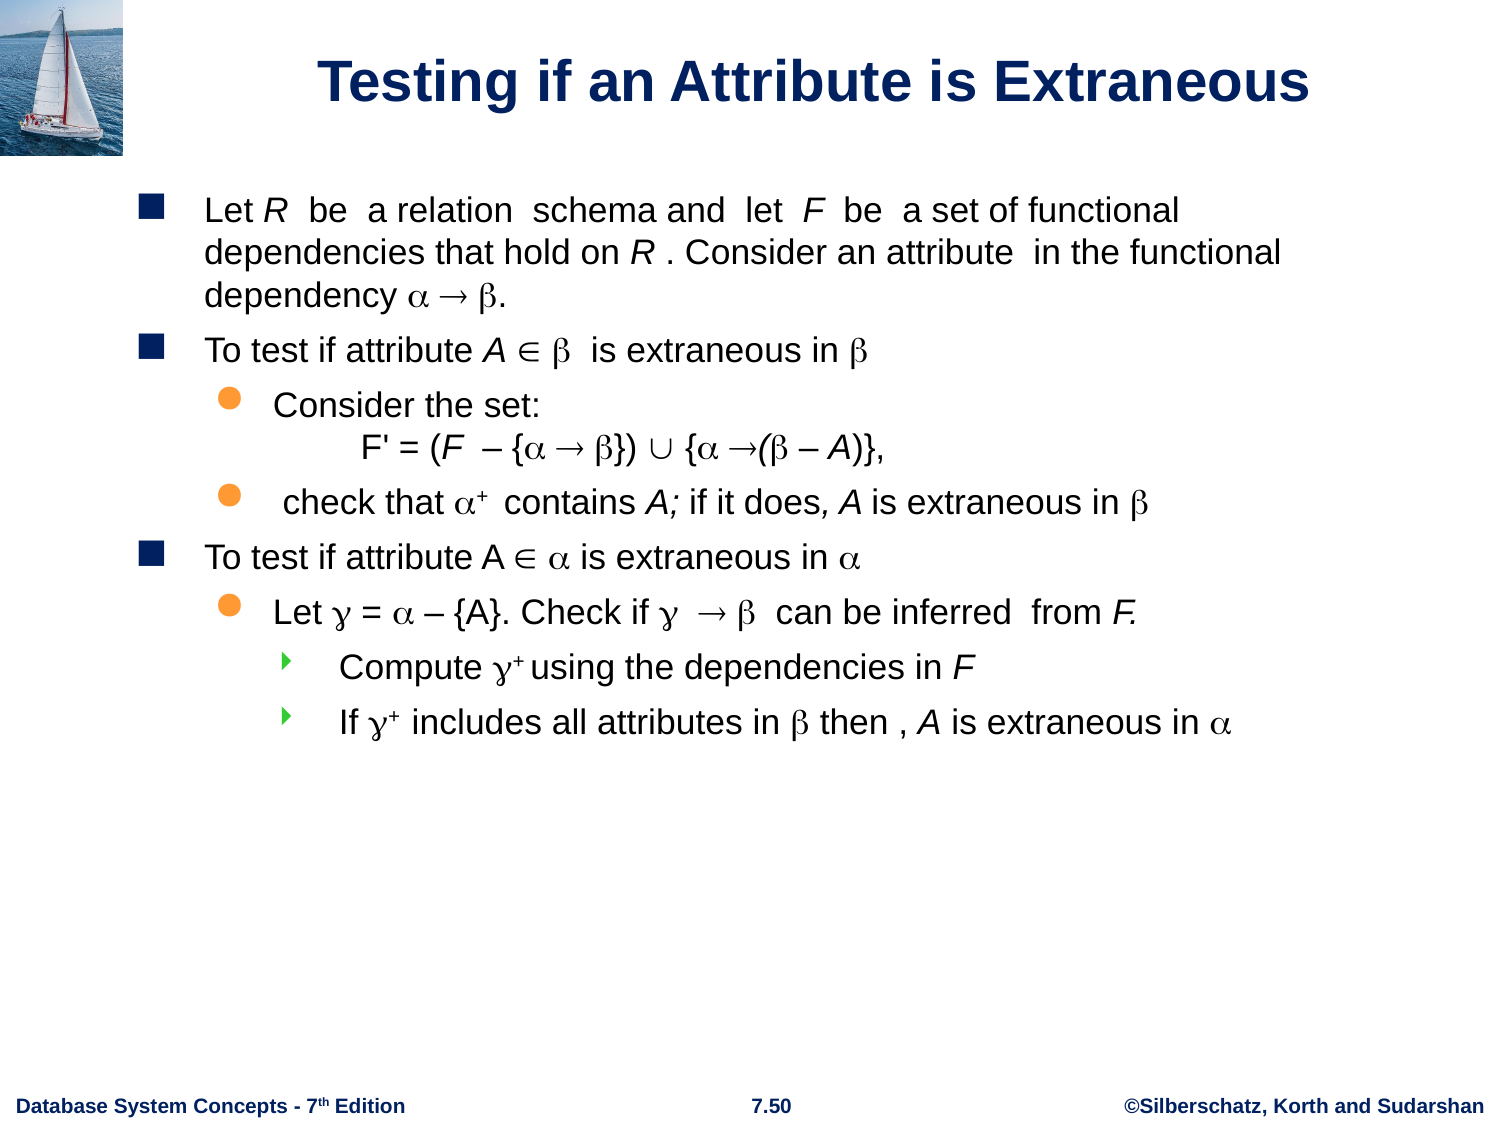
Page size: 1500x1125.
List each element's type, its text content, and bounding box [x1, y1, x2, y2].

title Testing if an Attribute is Extraneous [184, 20, 1446, 122]
list Let R be a relation schema and let F be a set of functional dependencies that hold on R . Consider an attribute in the functional dependency   . To test if attribute A   is extraneous in  Consider the set: F' = (F – {  })  { ( – A)}, check that + contains A; if it does, A is extraneous in  To test if attribute A   is extraneous in  Let  =  – {A}. Check if    can be inferred from F. Compute + using the dependencies in F If + includes all attributes in  then , A is extraneous in  [126, 179, 1356, 788]
picture [0, 0, 123, 156]
